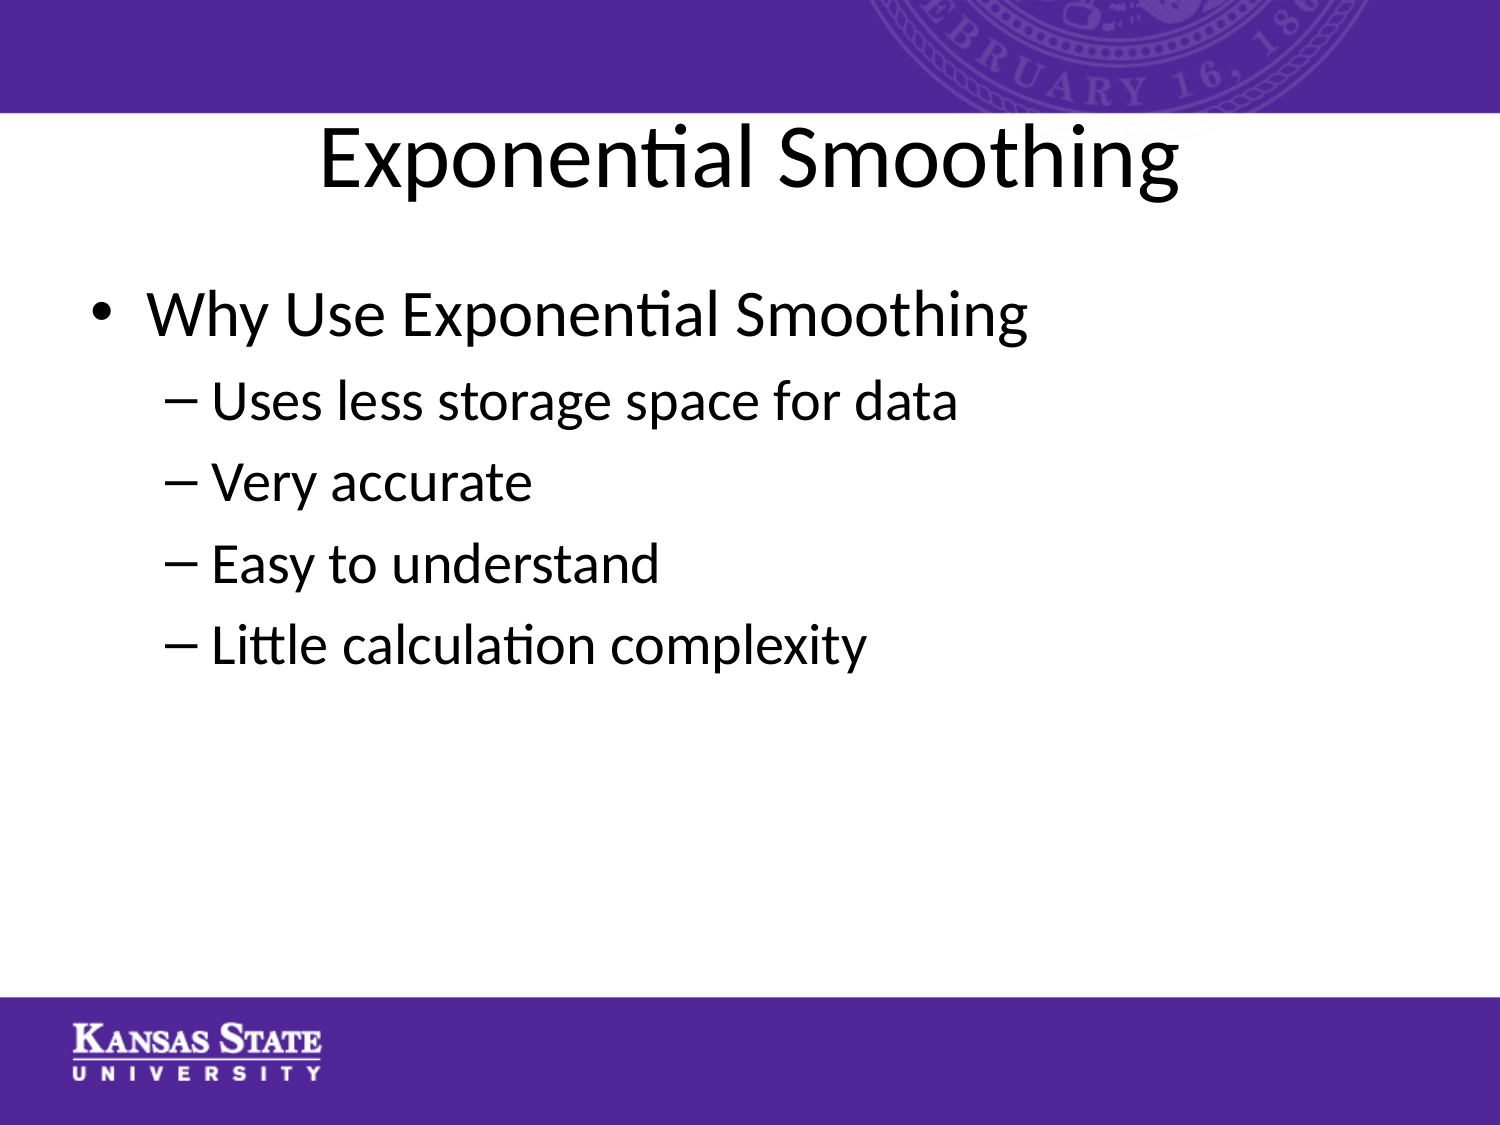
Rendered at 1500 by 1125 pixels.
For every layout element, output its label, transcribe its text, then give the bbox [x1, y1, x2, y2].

list Why Use Exponential Smoothing Uses less storage space for data Very accurate Easy to understand Little calculation complexity [75, 262, 1425, 1005]
title Exponential Smoothing [75, 57, 1425, 245]
picture [0, 0, 1500, 1125]
